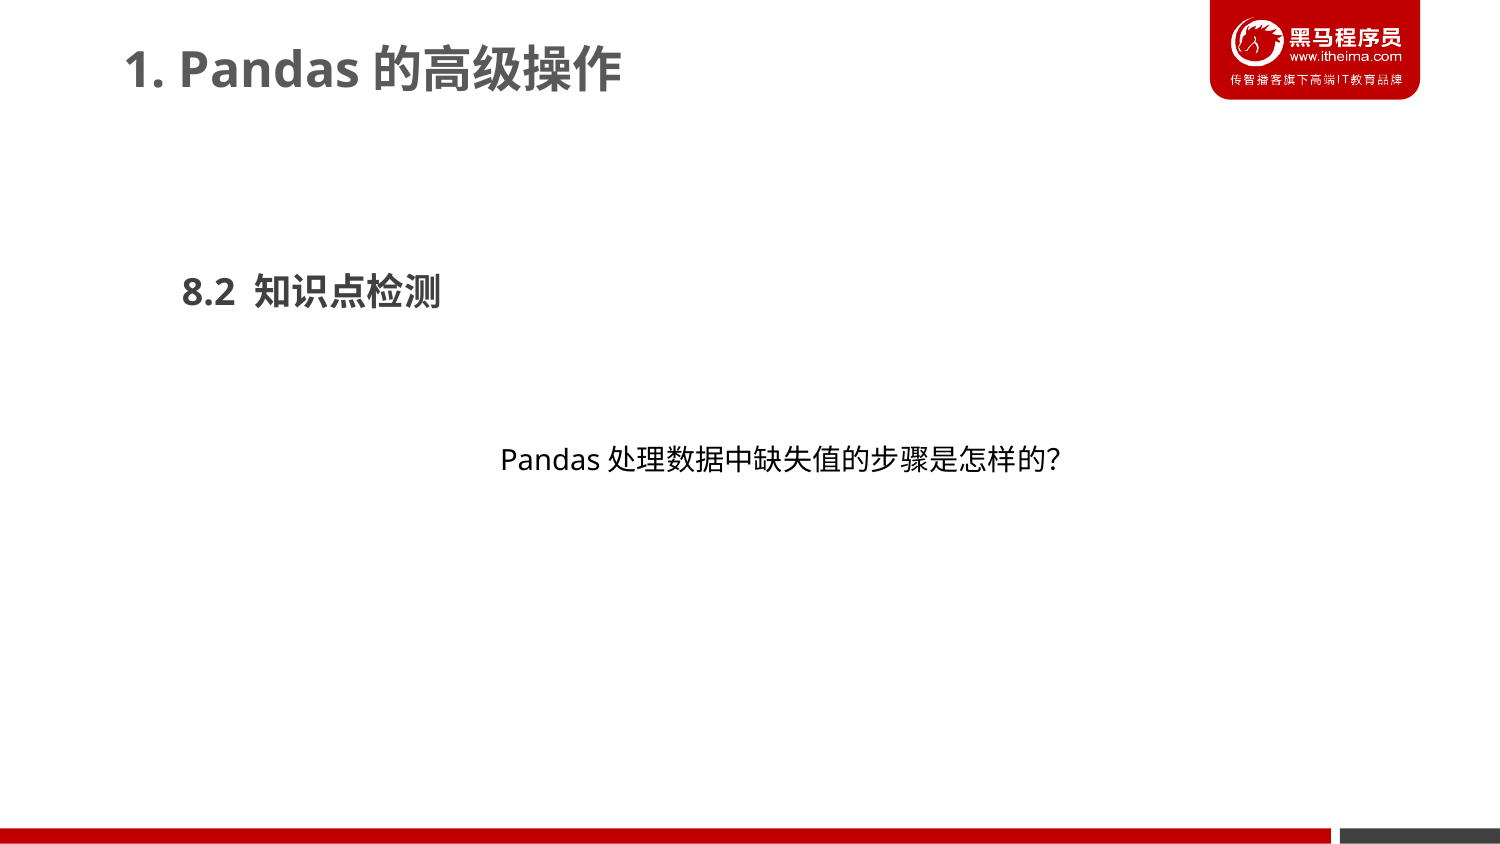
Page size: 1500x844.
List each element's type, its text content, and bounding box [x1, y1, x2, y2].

text_box Pandas处理数据中缺失值的步骤是怎样的？ [485, 433, 1091, 484]
picture [1212, 8, 1421, 94]
text_box 1. Pandas的高级操作 [112, 5, 996, 138]
text_box 8.2 知识点检测 [167, 260, 744, 321]
